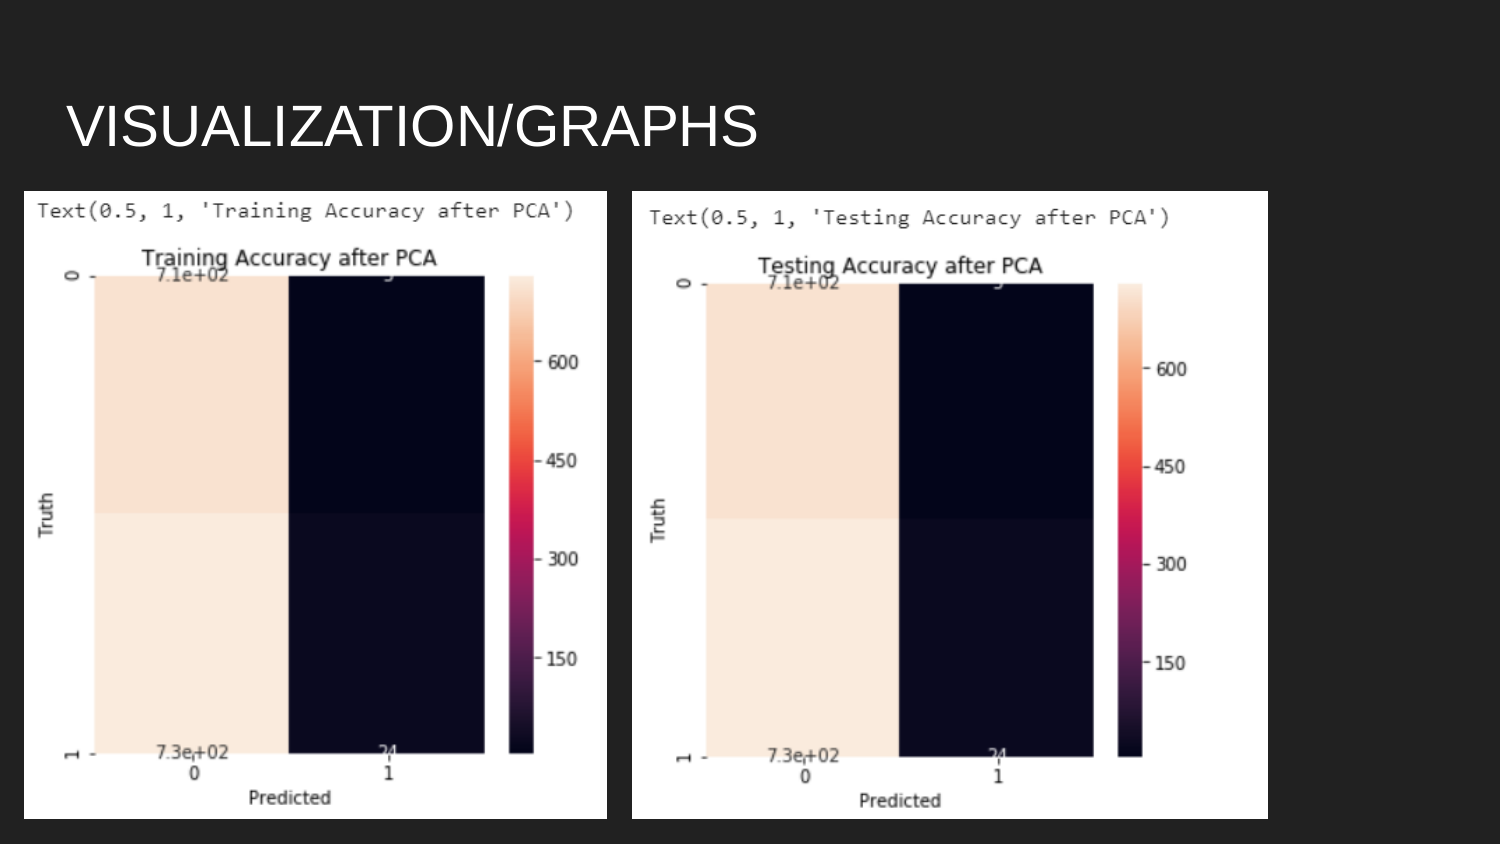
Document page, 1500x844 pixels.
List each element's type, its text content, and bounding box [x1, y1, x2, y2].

picture [24, 191, 608, 819]
picture [631, 191, 1268, 819]
title VISUALIZATION/GRAPHS [51, 72, 1449, 167]
